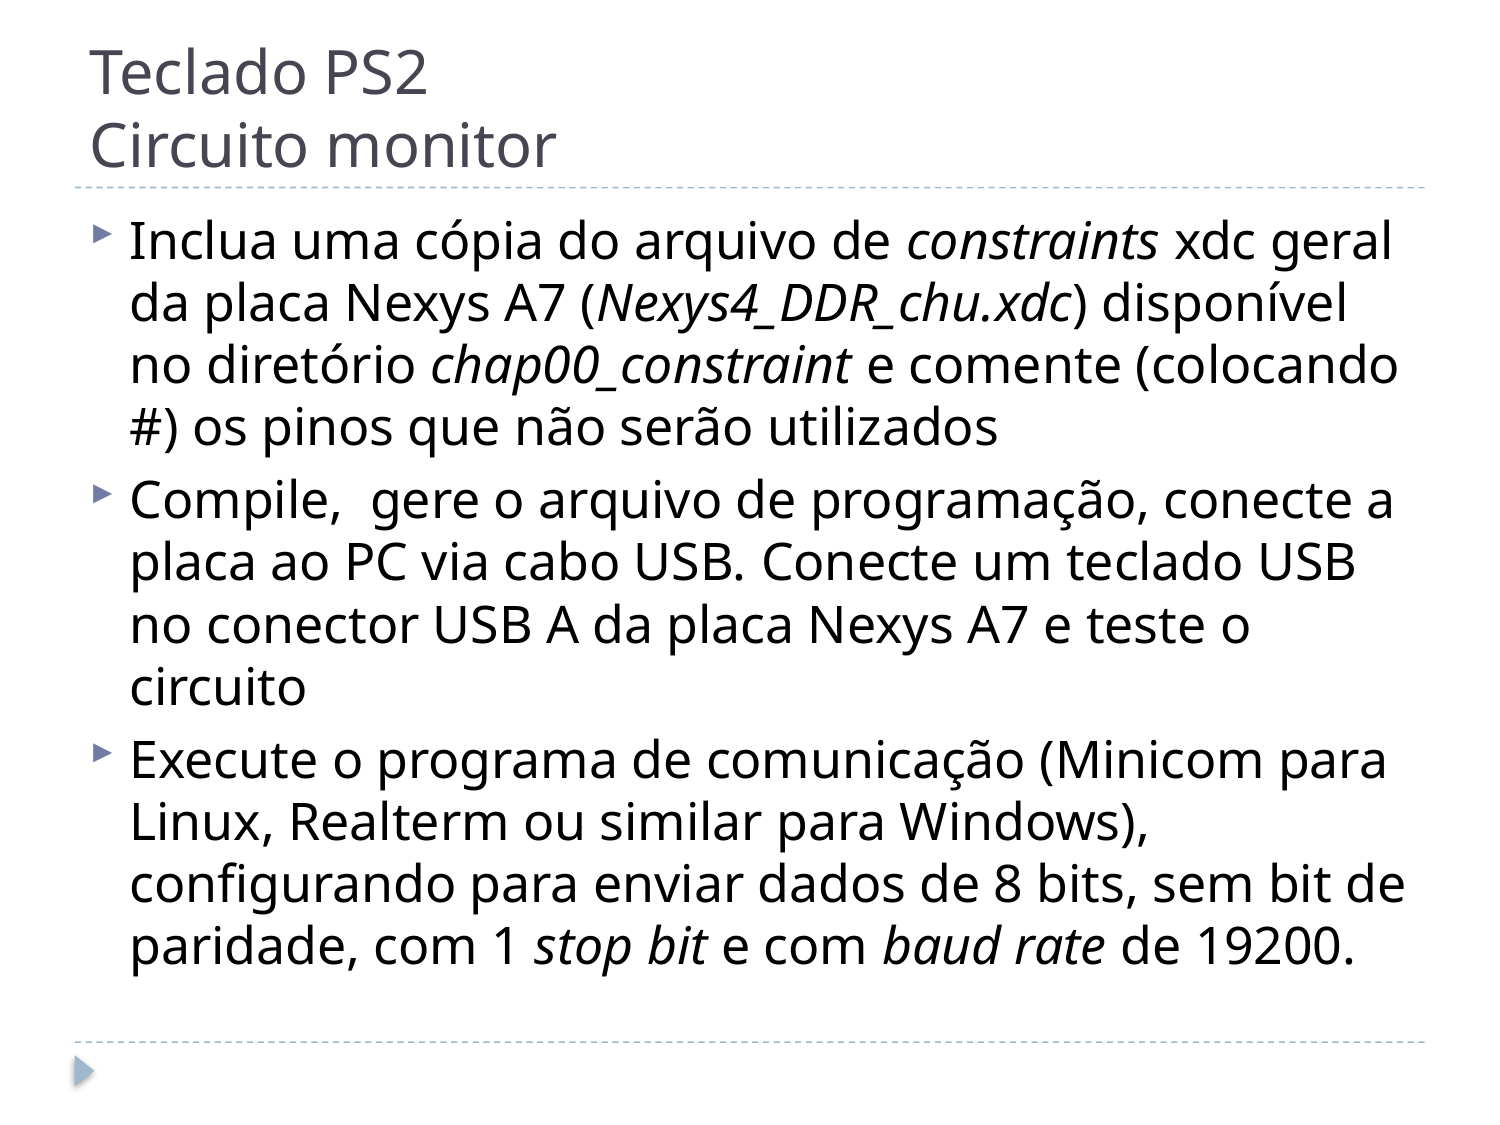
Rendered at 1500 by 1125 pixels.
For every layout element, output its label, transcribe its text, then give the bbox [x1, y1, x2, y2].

title Teclado PS2 Circuito monitor [75, 24, 1425, 188]
list Inclua uma cópia do arquivo de constraints xdc geral da placa Nexys A7 (Nexys4_DDR_chu.xdc) disponível no diretório chap00_constraint e comente (colocando #) os pinos que não serão utilizados Compile, gere o arquivo de programação, conecte a placa ao PC via cabo USB. Conecte um teclado USB no conector USB A da placa Nexys A7 e teste o circuito Execute o programa de comunicação (Minicom para Linux, Realterm ou similar para Windows), configurando para enviar dados de 8 bits, sem bit de paridade, com 1 stop bit e com baud rate de 19200. [75, 200, 1425, 1010]
